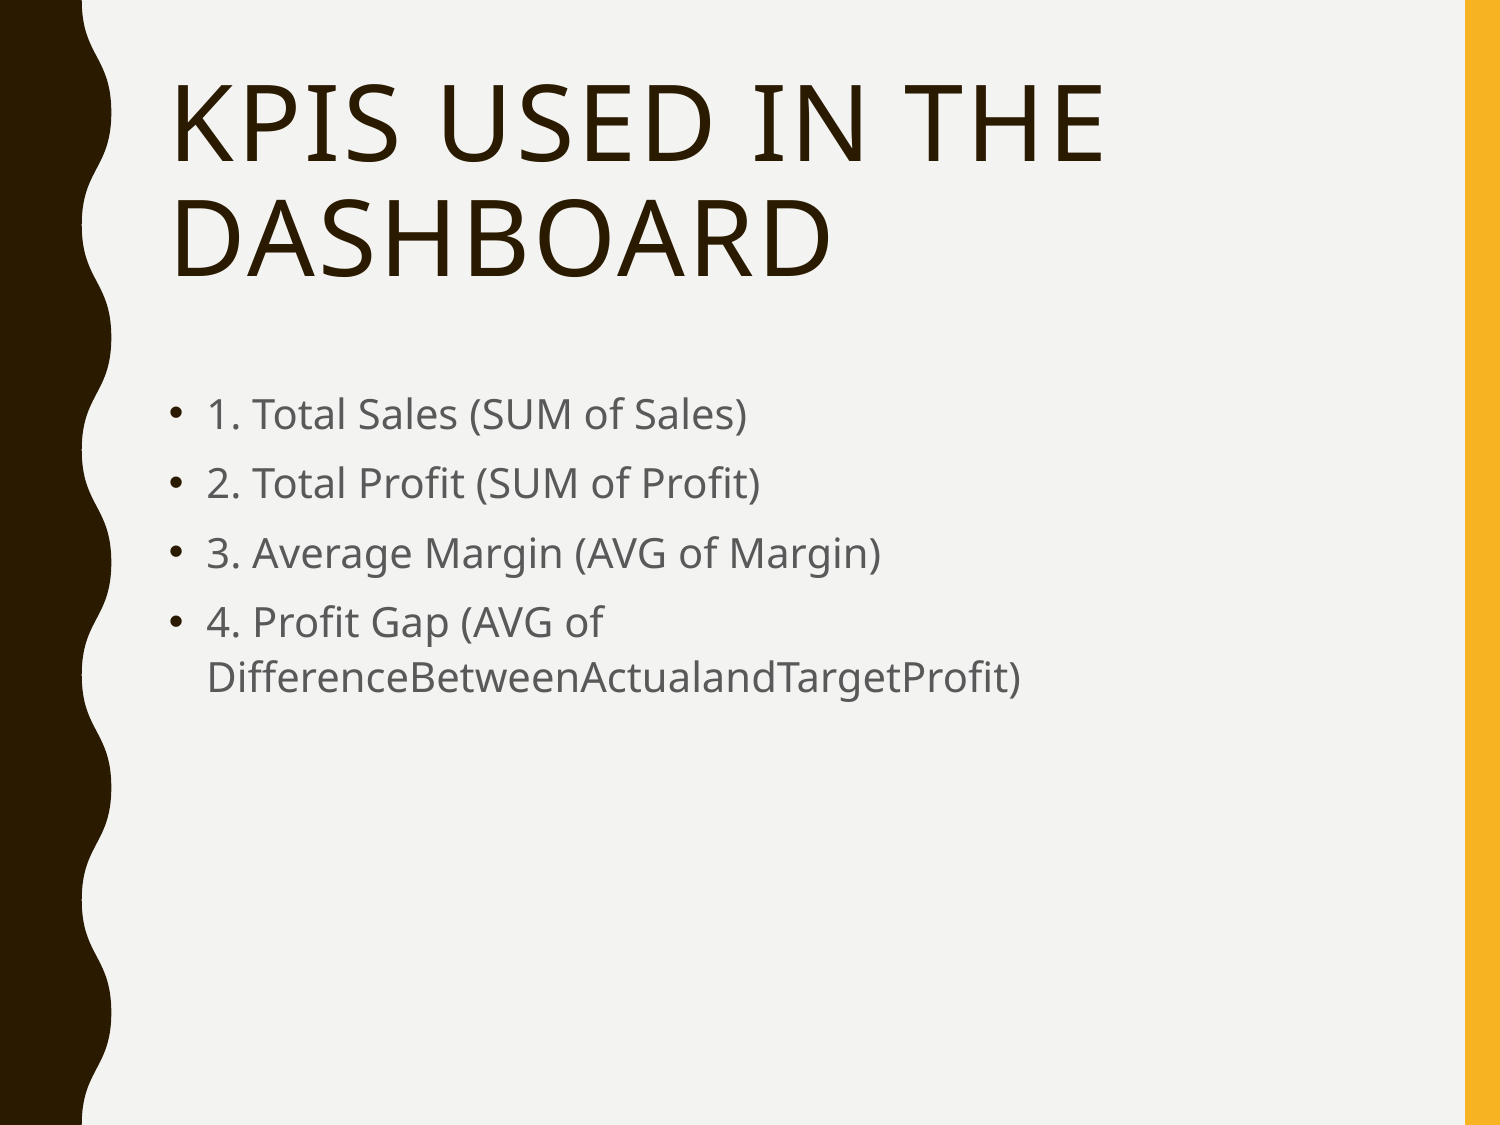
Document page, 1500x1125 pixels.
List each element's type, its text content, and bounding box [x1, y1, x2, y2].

list 1. Total Sales (SUM of Sales) 2. Total Profit (SUM of Profit) 3. Average Margin (AVG of Margin) 4. Profit Gap (AVG of DifferenceBetweenActualandTargetProfit) [154, 375, 1407, 965]
title KPIs Used in the Dashboard [154, 62, 1407, 308]
